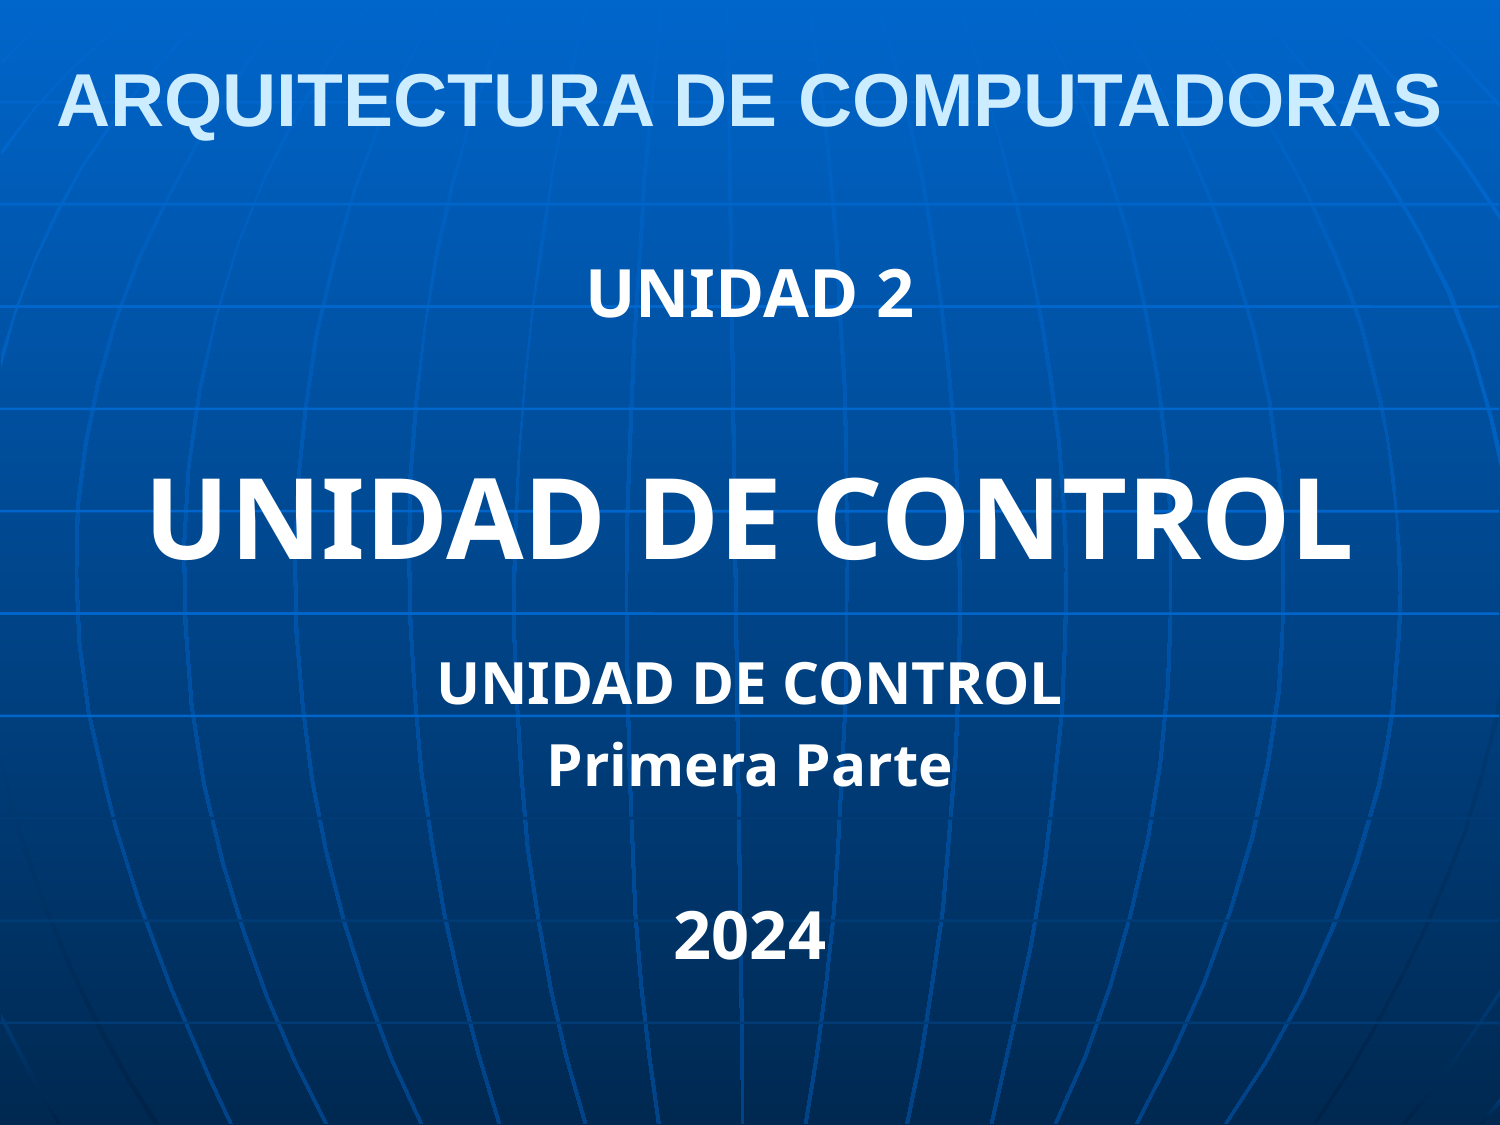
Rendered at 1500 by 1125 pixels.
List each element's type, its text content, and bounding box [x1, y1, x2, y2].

title ARQUITECTURA DE COMPUTADORAS [0, 0, 1500, 150]
subtitle UNIDAD 2 UNIDAD DE CONTROL UNIDAD DE CONTROL Primera Parte 2024 [0, 243, 1500, 918]
